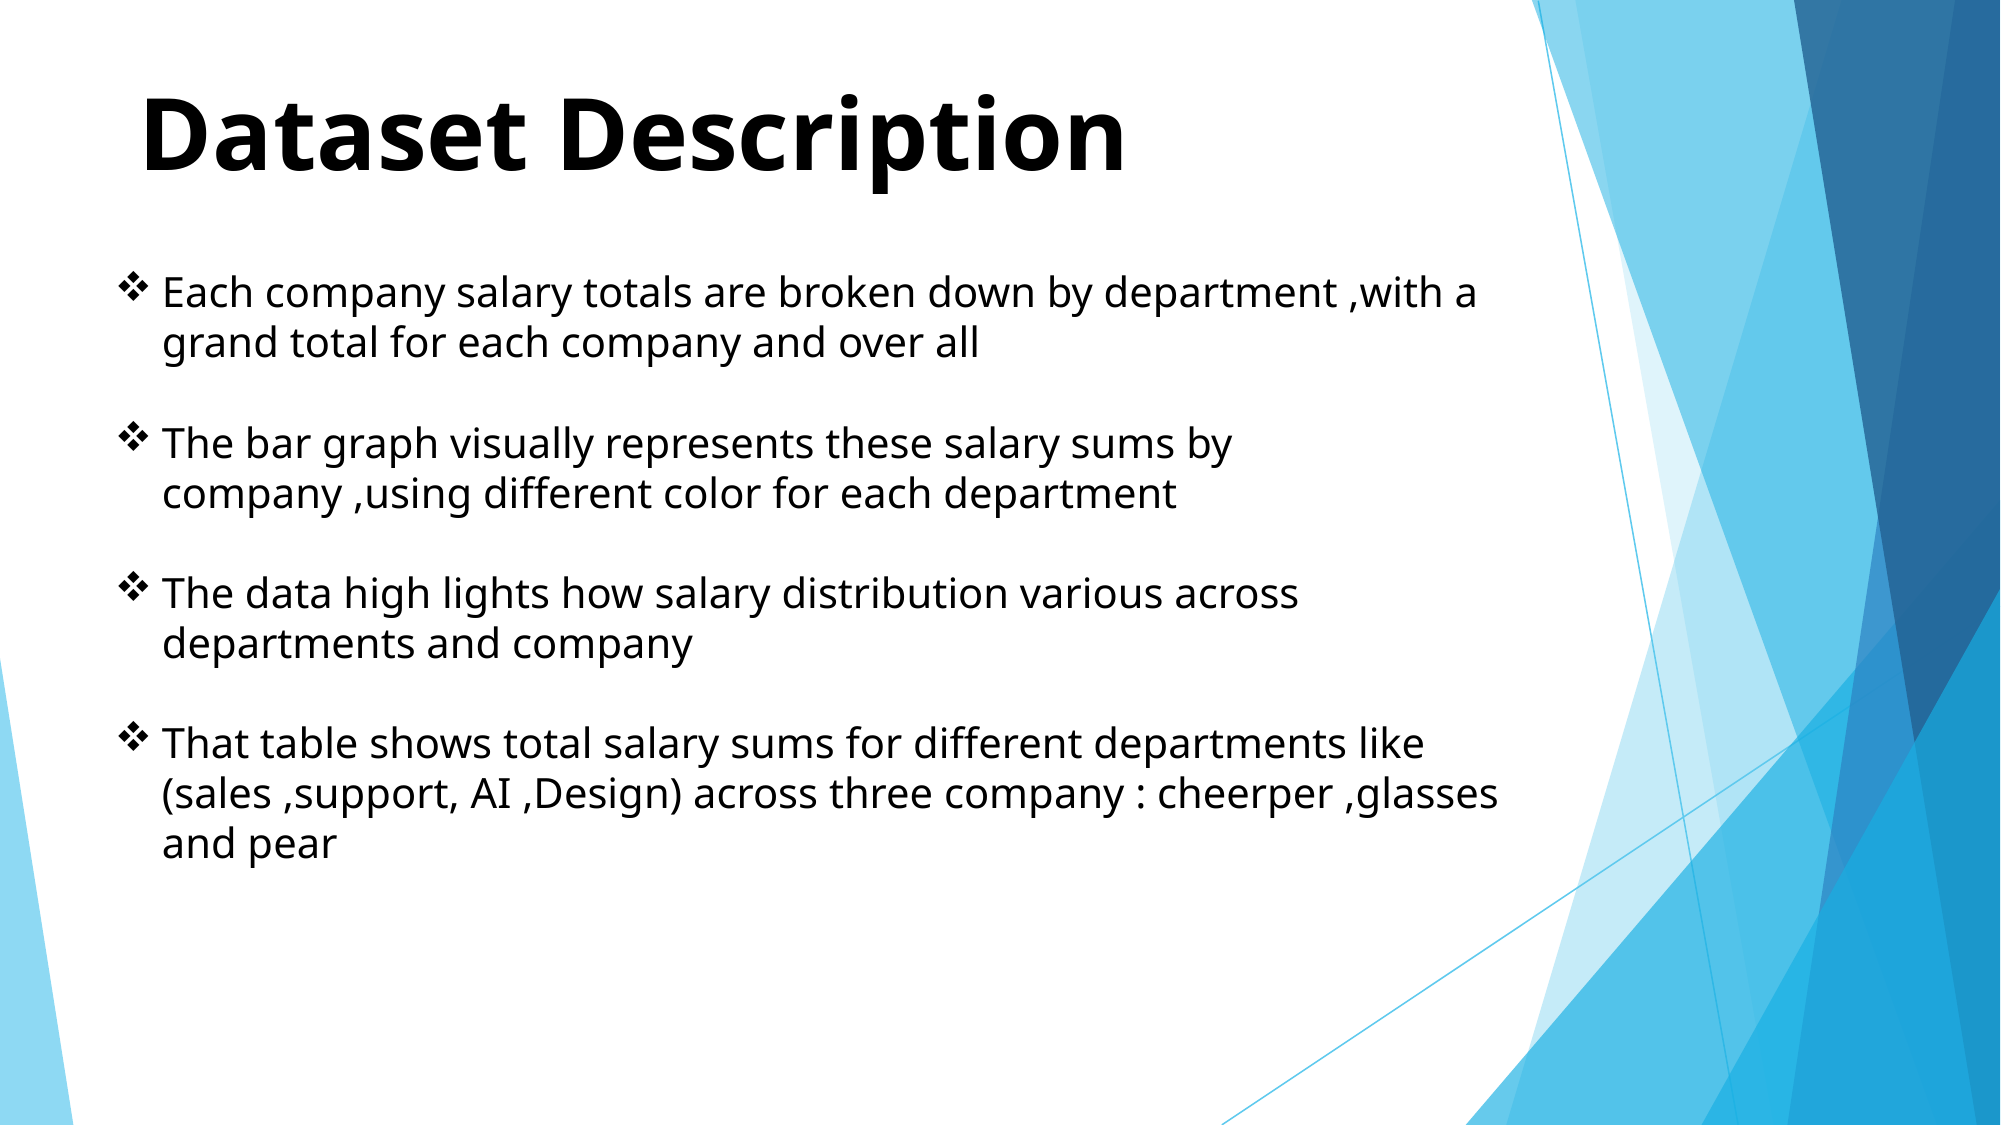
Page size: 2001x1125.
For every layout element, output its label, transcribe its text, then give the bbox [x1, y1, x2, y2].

title Dataset Description [123, 62, 1877, 189]
list Each company salary totals are broken down by department ,with a grand total for each company and over all The bar graph visually represents these salary sums by company ,using different color for each department The data high lights how salary distribution various across departments and company That table shows total salary sums for different departments like (sales ,support, AI ,Design) across three company : cheerper ,glasses and pear [99, 258, 1551, 765]
